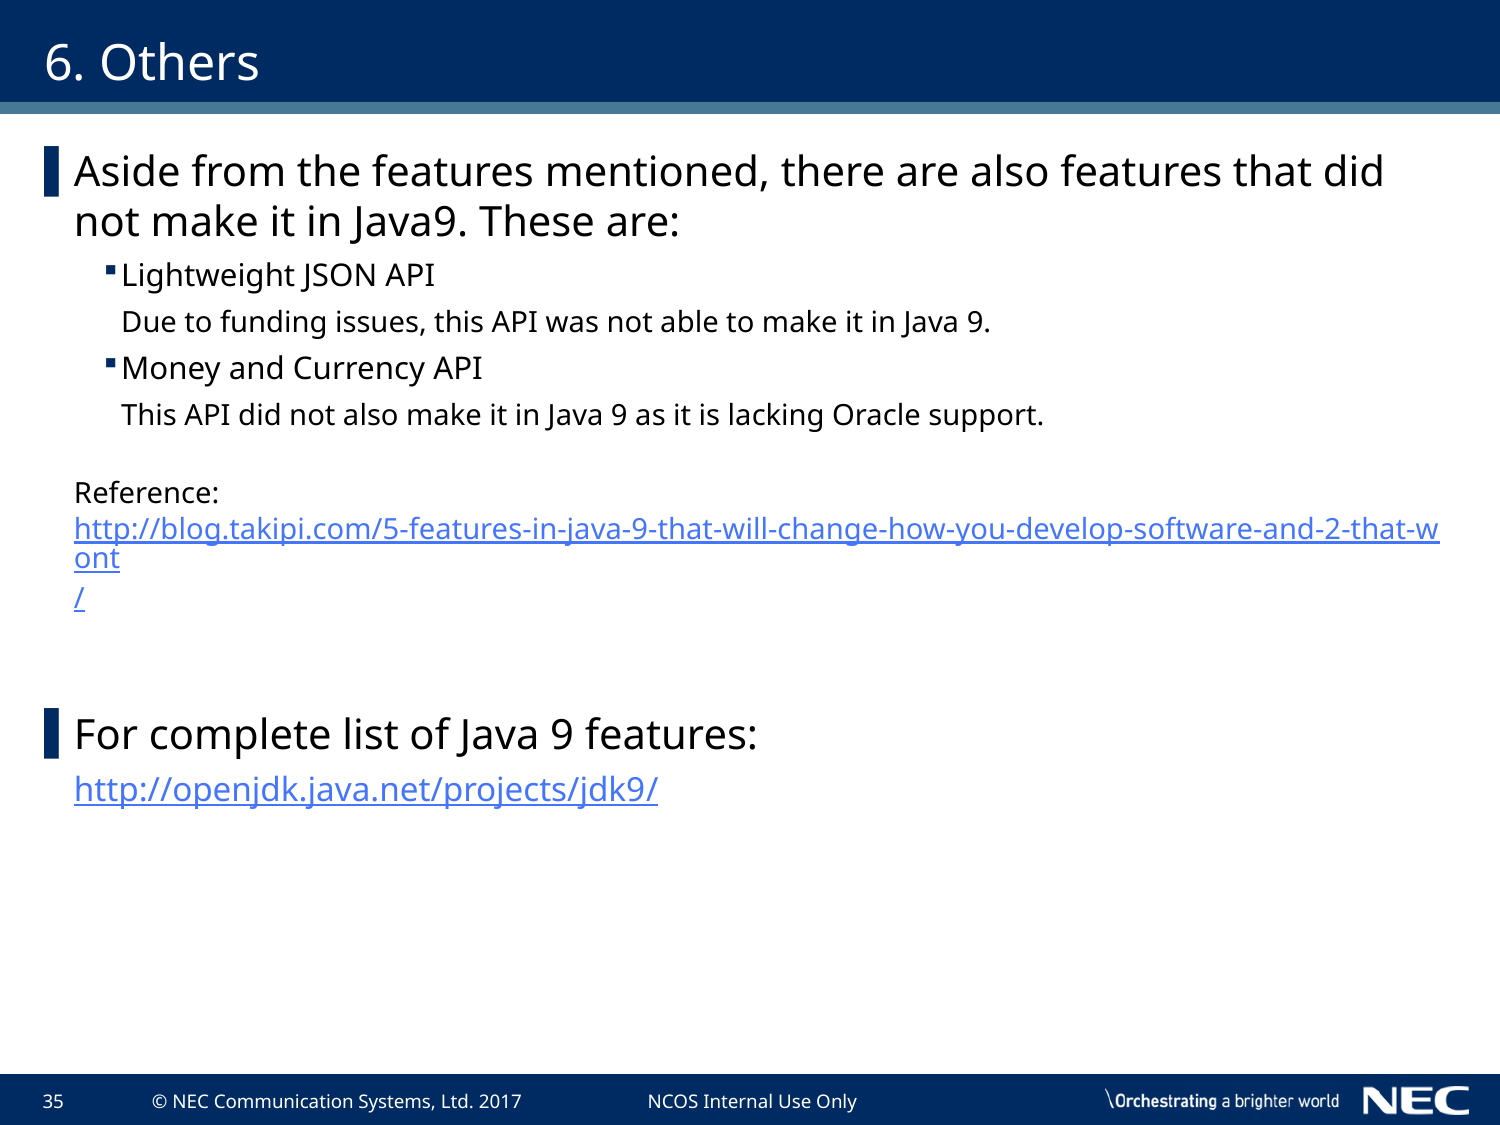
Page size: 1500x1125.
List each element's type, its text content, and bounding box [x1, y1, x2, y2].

title 6. Others [29, 18, 1471, 96]
picture [0, 0, 1500, 114]
list Aside from the features mentioned, there are also features that did not make it in Java9. These are: Lightweight JSON API Due to funding issues, this API was not able to make it in Java 9. Money and Currency API This API did not also make it in Java 9 as it is lacking Oracle support. Reference: http://blog.takipi.com/5-features-in-java-9-that-will-change-how-you-develop-software-and-2-that-wont/ For complete list of Java 9 features: http://openjdk.java.net/projects/jdk9/ [29, 137, 1471, 1059]
picture [0, 1074, 1500, 1125]
